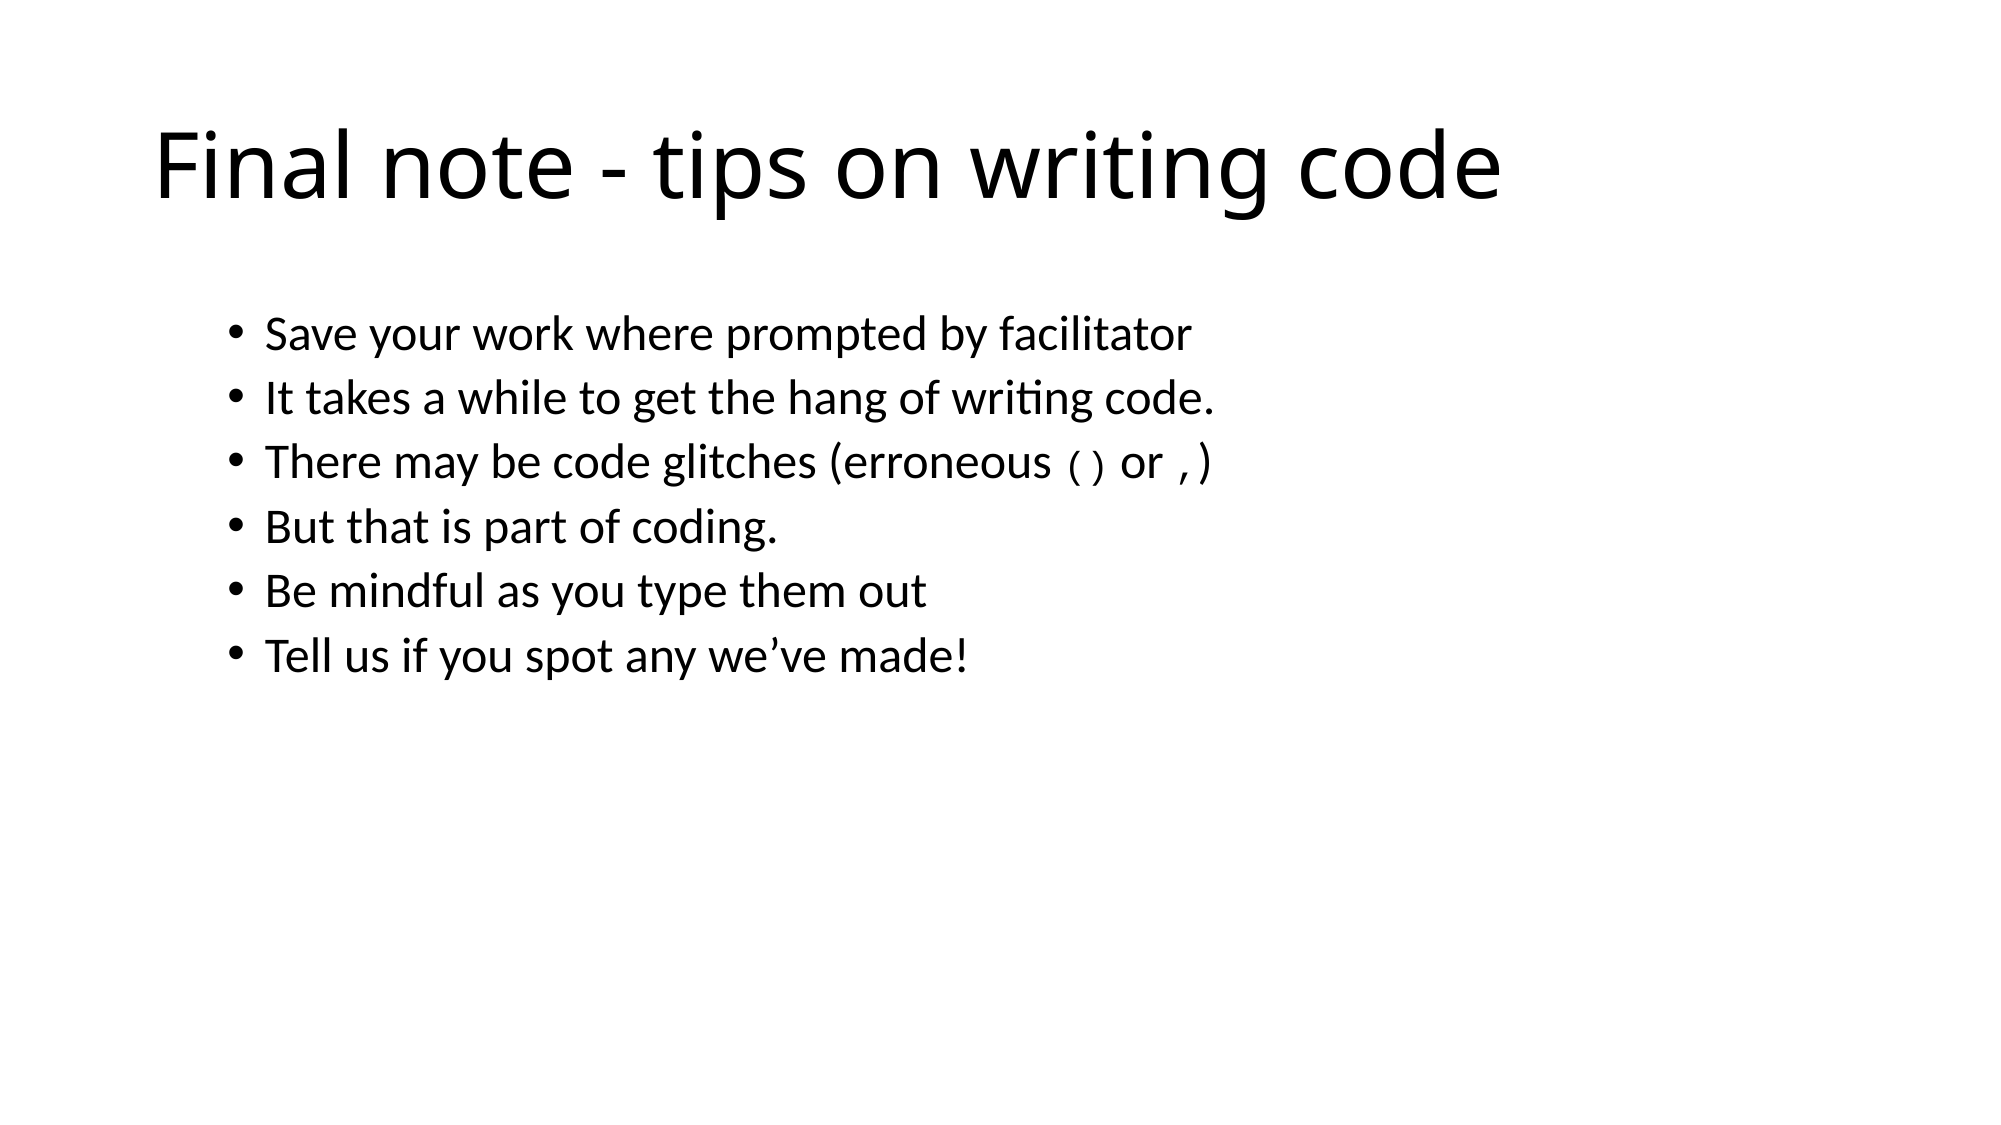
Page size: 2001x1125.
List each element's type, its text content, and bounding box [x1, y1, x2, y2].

title Final note - tips on writing code [137, 59, 1863, 278]
list Save your work where prompted by facilitator It takes a while to get the hang of writing code. There may be code glitches (erroneous () or ,) But that is part of coding. Be mindful as you type them out Tell us if you spot any we’ve made! [137, 299, 1863, 1014]
